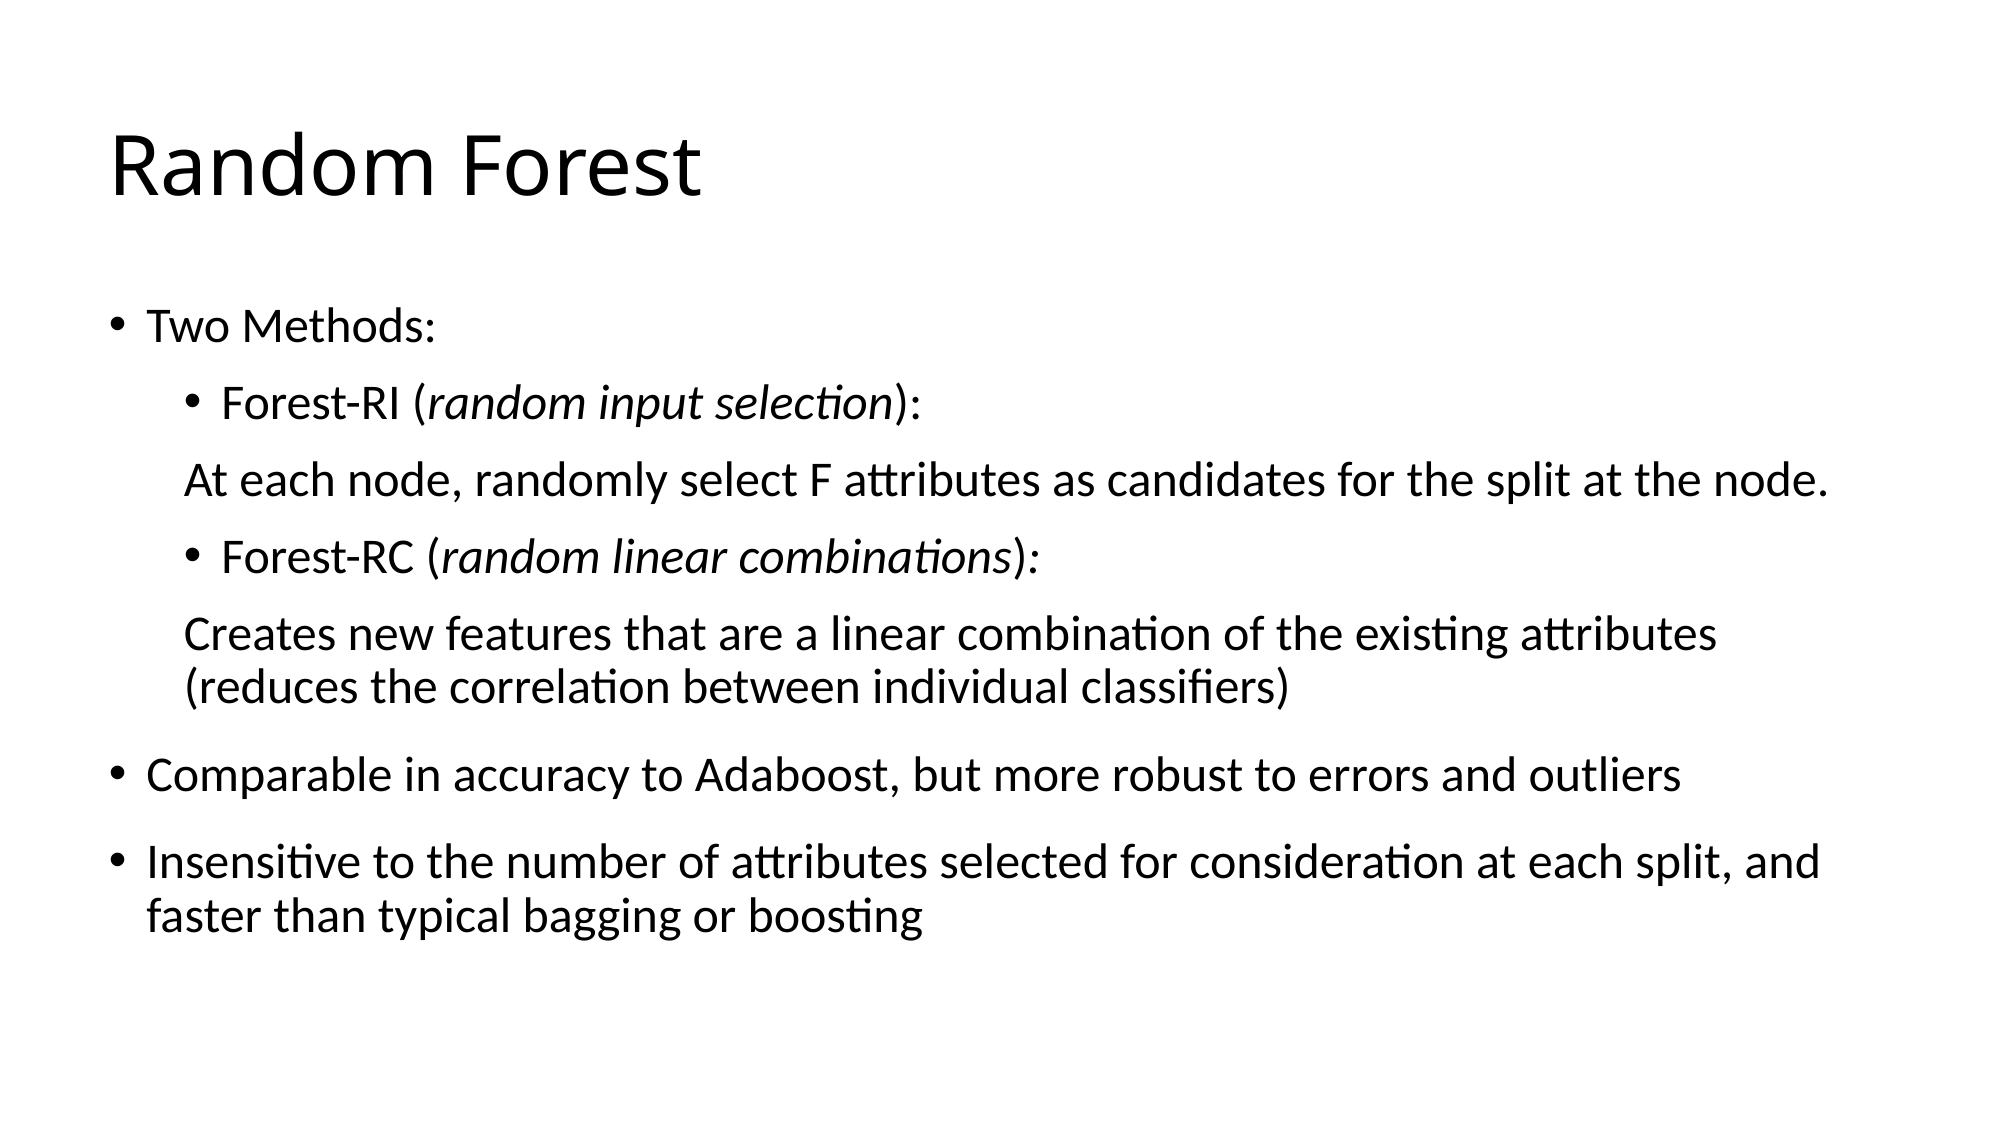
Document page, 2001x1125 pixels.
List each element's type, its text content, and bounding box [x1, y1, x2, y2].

list Two Methods: Forest-RI (random input selection): At each node, randomly select F attributes as candidates for the split at the node. Forest-RC (random linear combinations): Creates new features that are a linear combination of the existing attributes (reduces the correlation between individual classifiers) Comparable in accuracy to Adaboost, but more robust to errors and outliers Insensitive to the number of attributes selected for consideration at each split, and faster than typical bagging or boosting [93, 291, 1894, 1021]
title Random Forest [93, 59, 1863, 278]
